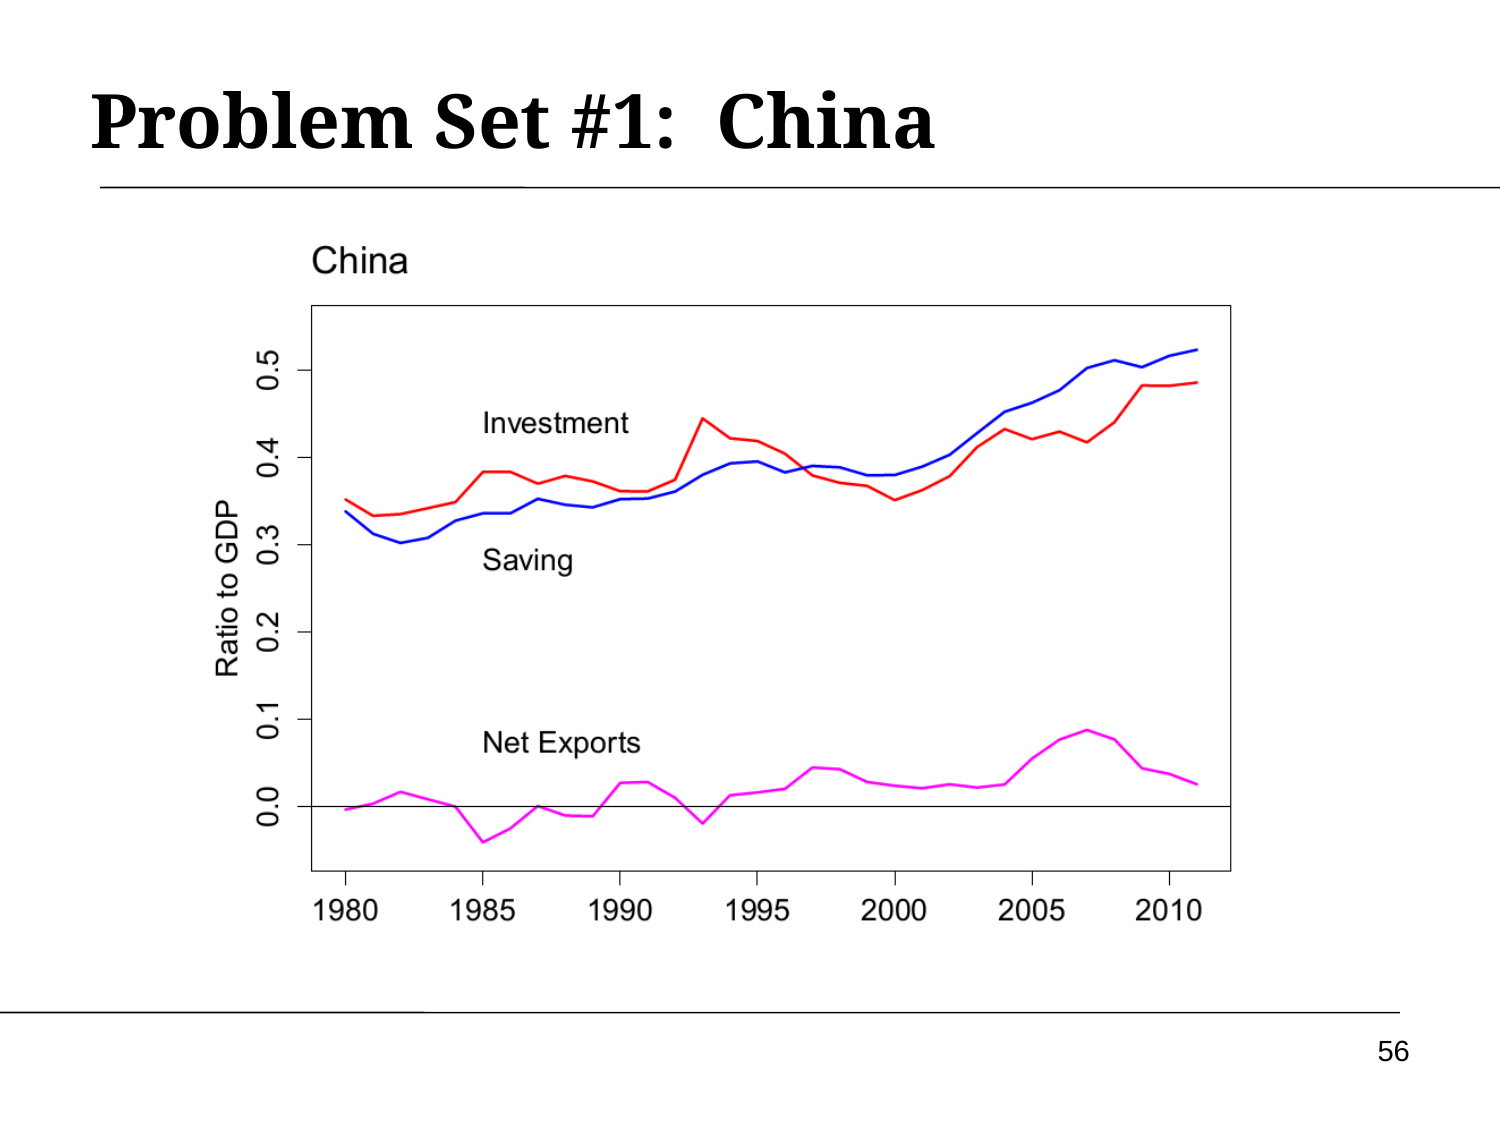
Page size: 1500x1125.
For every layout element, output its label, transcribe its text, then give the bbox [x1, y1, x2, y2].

picture [199, 194, 1288, 1011]
slide_number 56 [1074, 1024, 1426, 1103]
title Problem Set #1: China [74, 49, 1426, 188]
